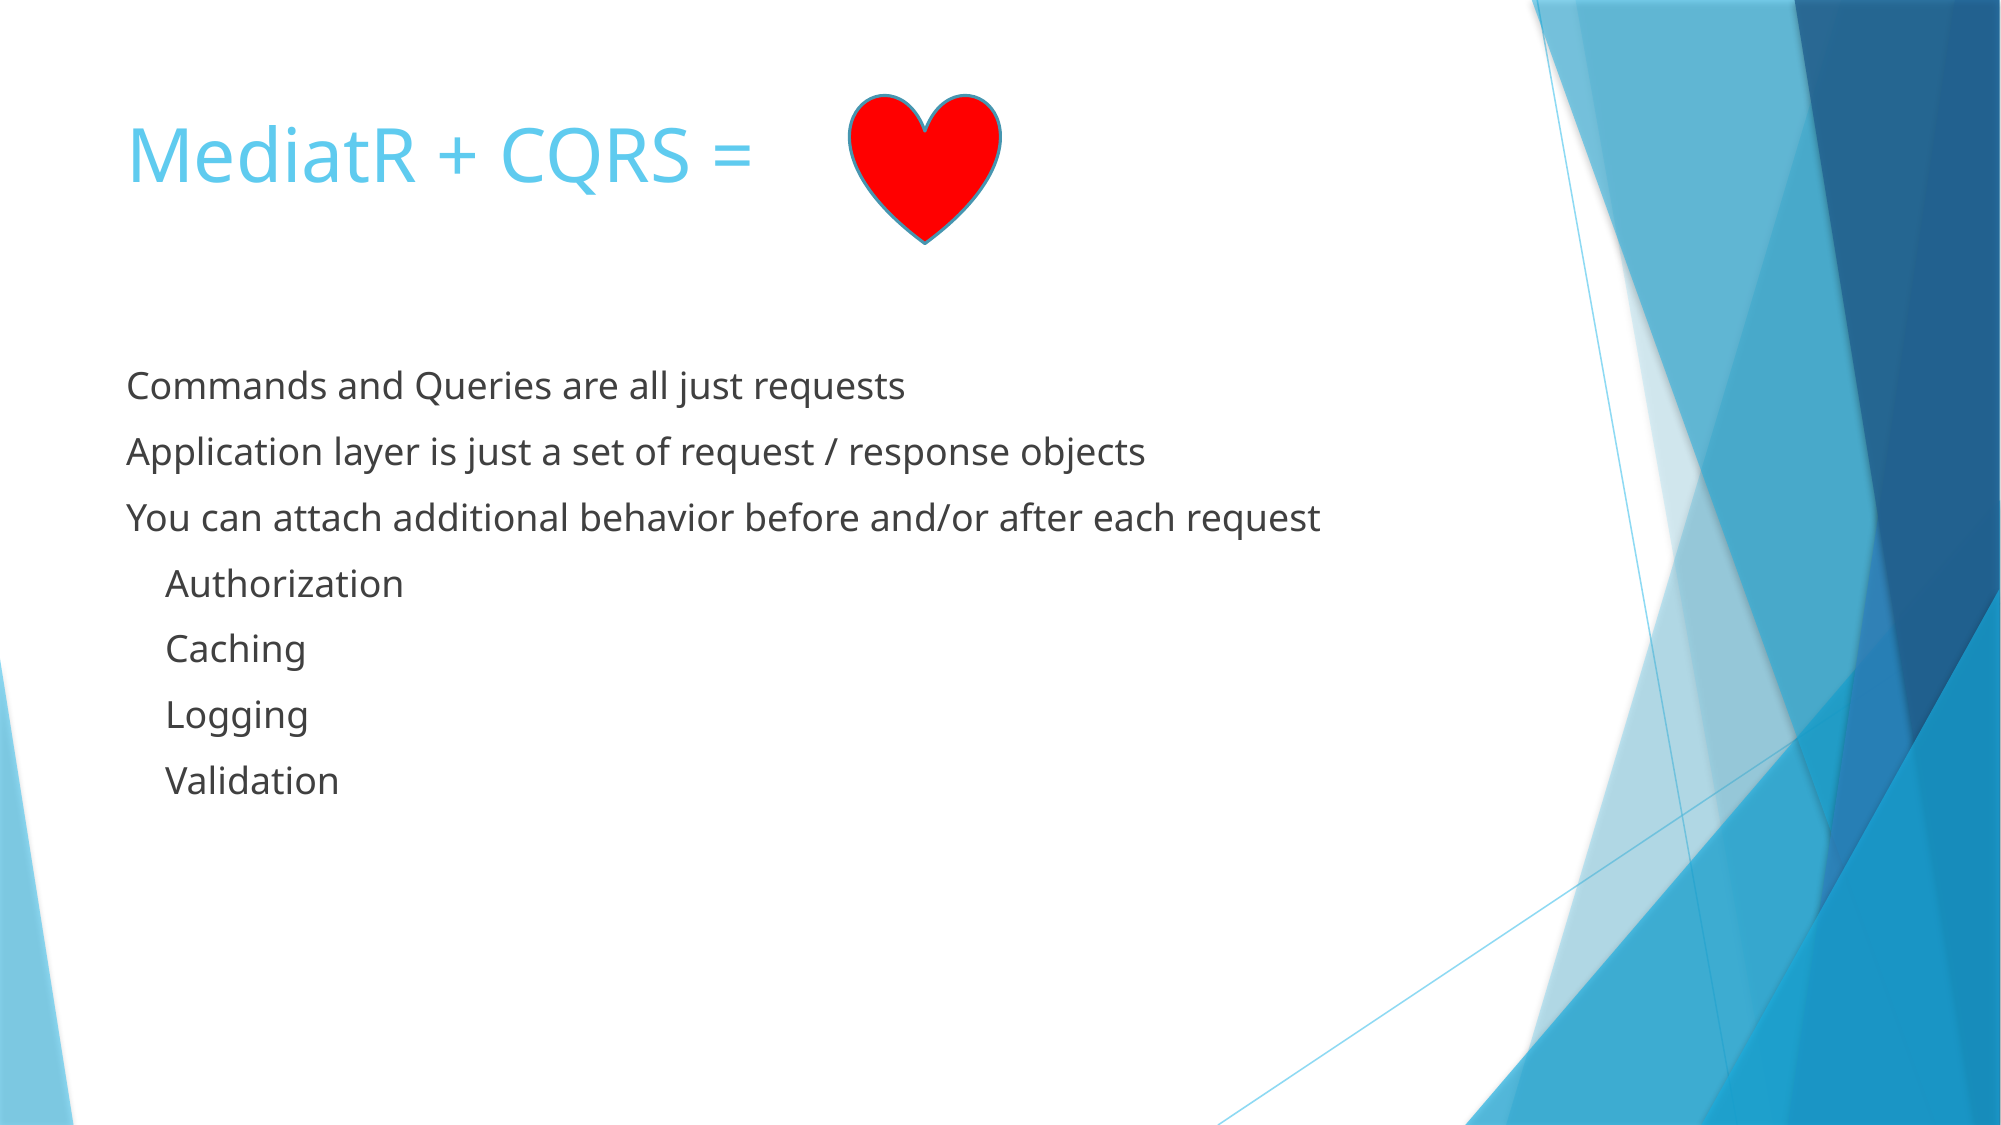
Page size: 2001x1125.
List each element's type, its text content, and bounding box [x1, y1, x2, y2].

title MediatR + CQRS = [111, 99, 1522, 317]
text_box [847, 93, 1002, 245]
list Commands and Queries are all just requests Application layer is just a set of request / response objects You can attach additional behavior before and/or after each request Authorization Caching Logging Validation [111, 354, 1522, 992]
